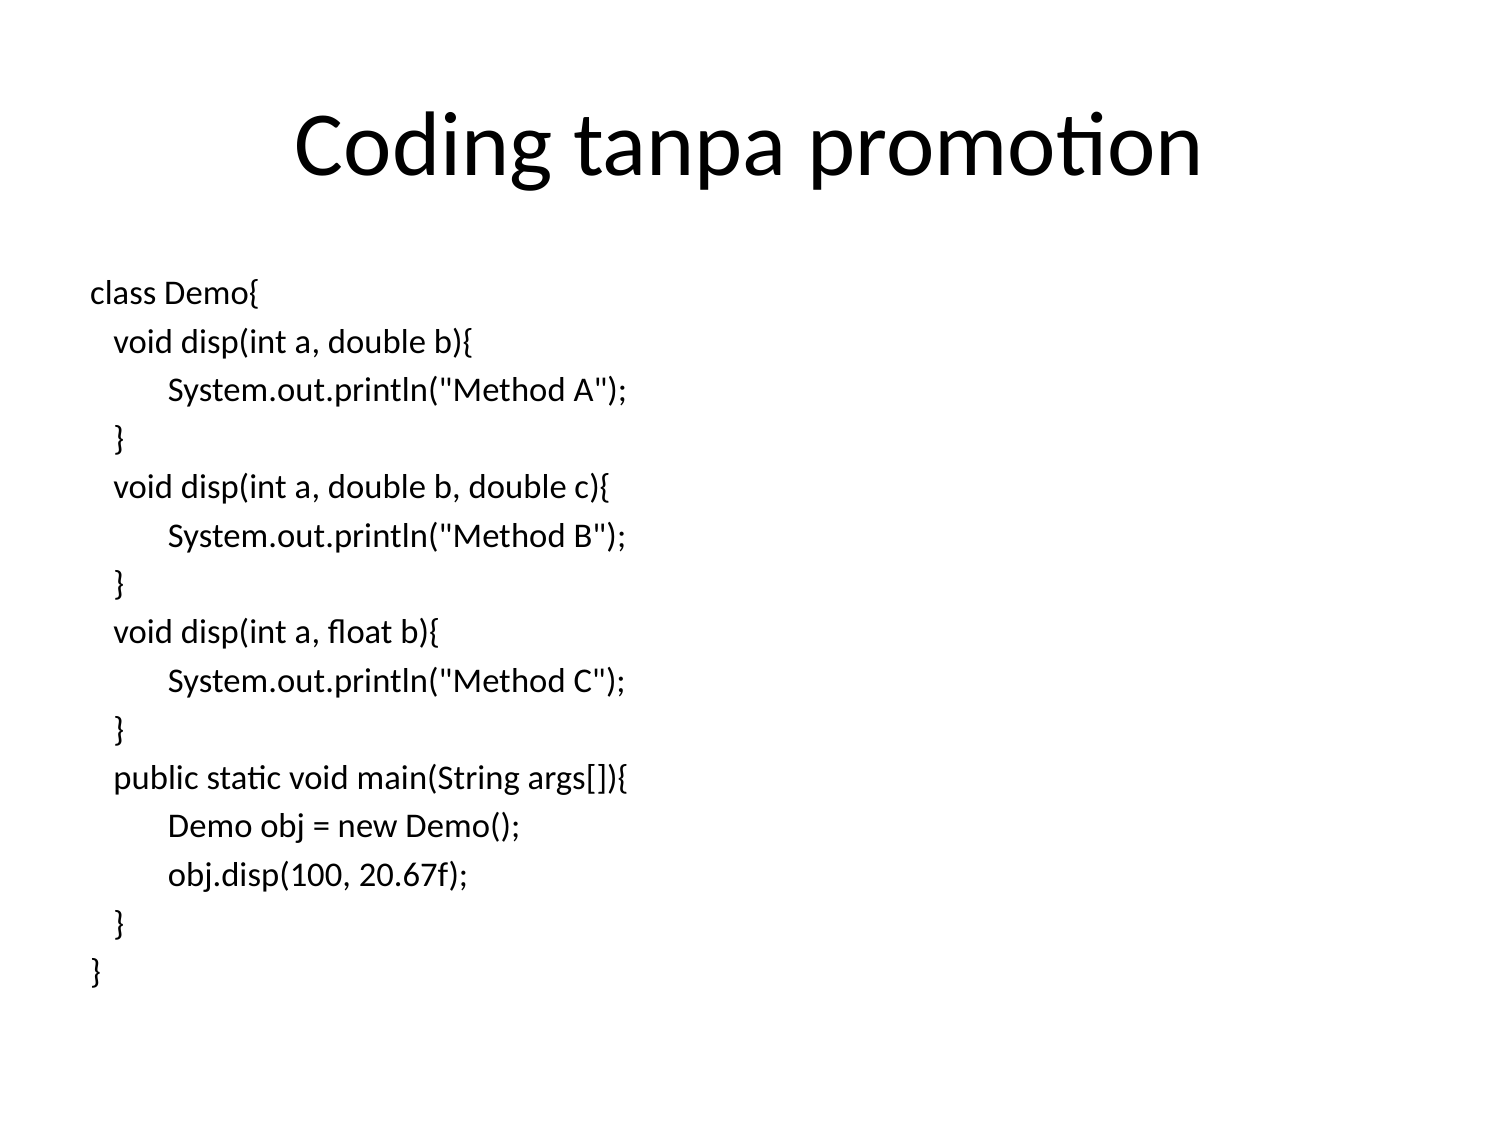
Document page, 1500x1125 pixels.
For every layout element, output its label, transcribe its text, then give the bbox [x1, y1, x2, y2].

list class Demo{ void disp(int a, double b){ System.out.println("Method A"); } void disp(int a, double b, double c){ System.out.println("Method B"); } void disp(int a, float b){ System.out.println("Method C"); } public static void main(String args[]){ Demo obj = new Demo(); obj.disp(100, 20.67f); } } [75, 262, 1425, 1005]
title Coding tanpa promotion [75, 45, 1425, 233]
